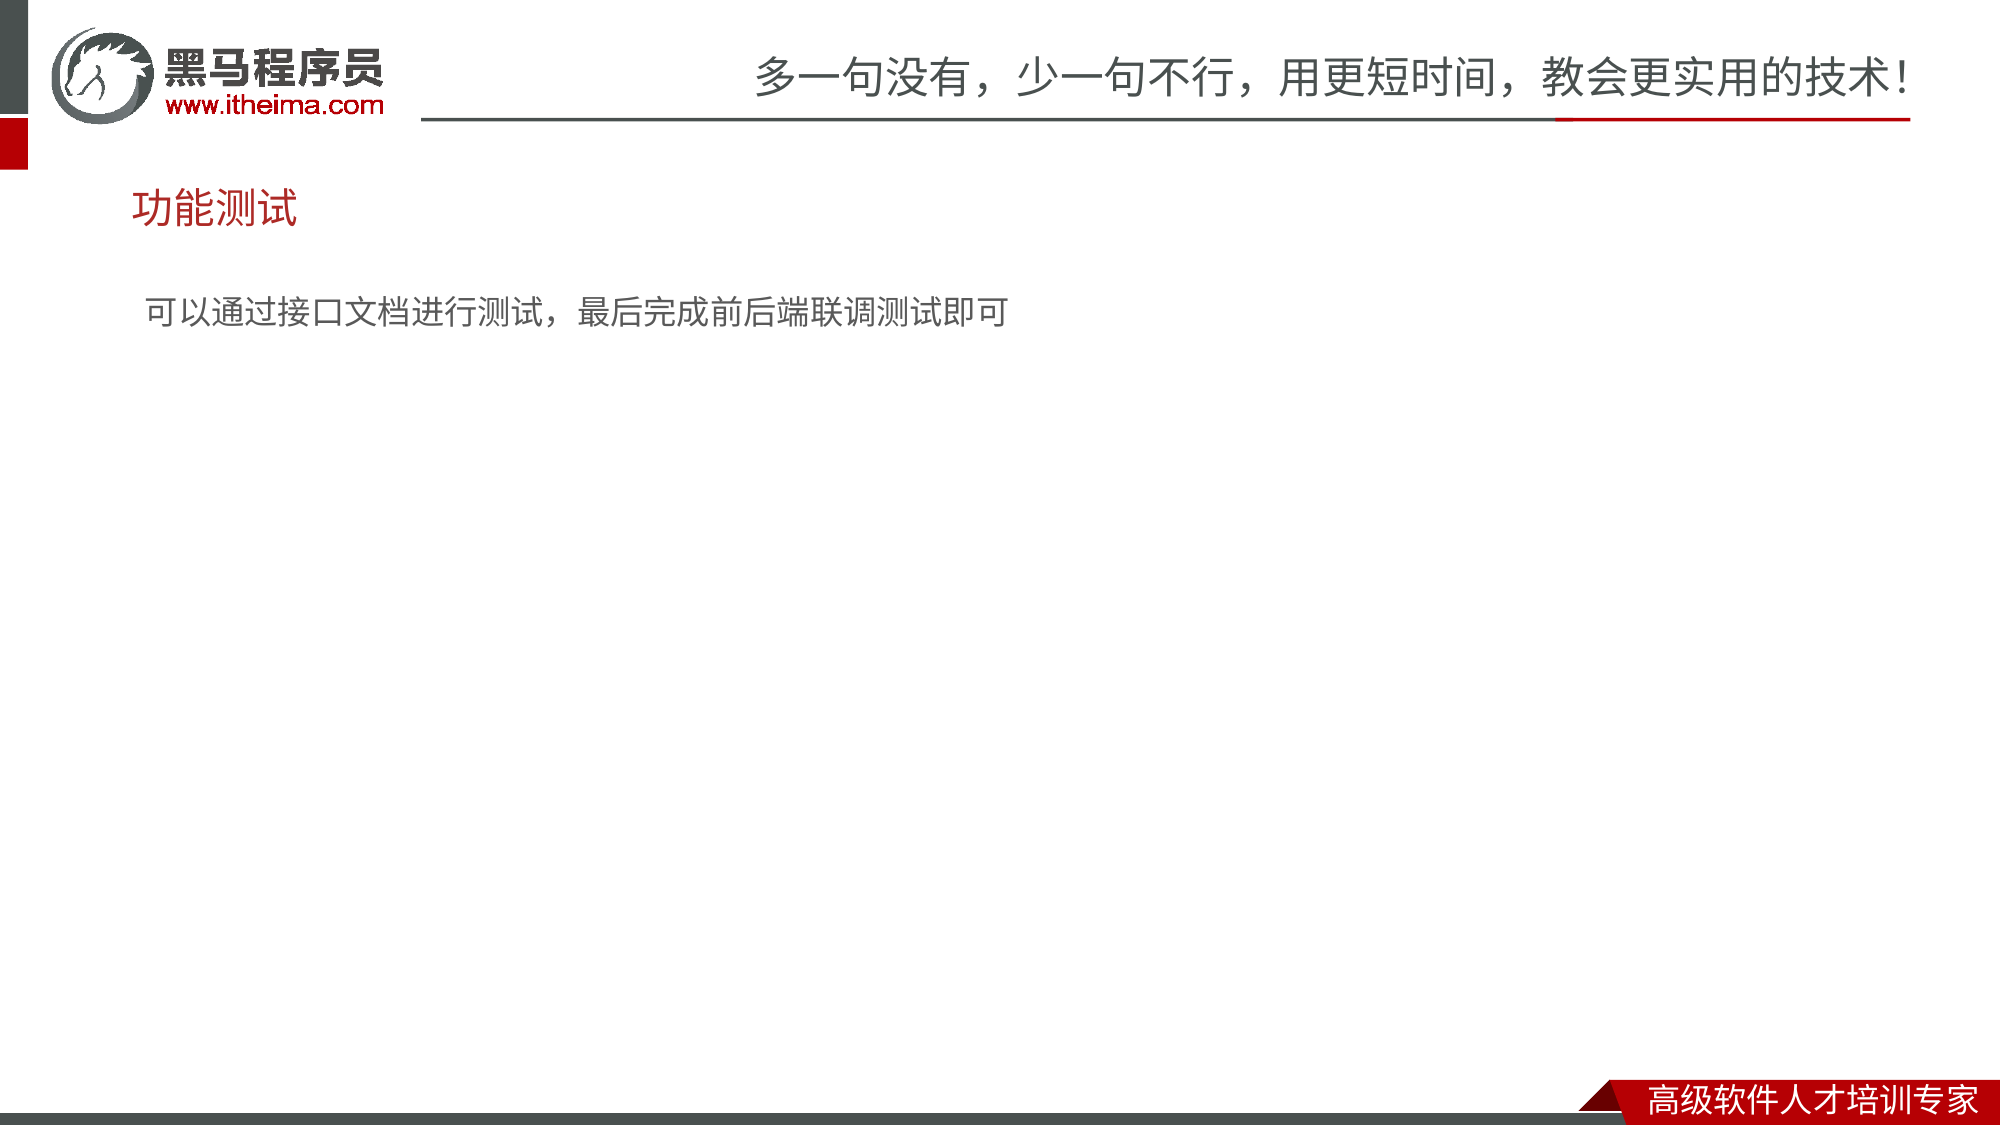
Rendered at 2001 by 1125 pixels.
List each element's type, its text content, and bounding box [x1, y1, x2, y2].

title 功能测试 [116, 164, 1872, 250]
picture [50, 26, 384, 125]
text_box 可以通过接口文档进行测试，最后完成前后端联调测试即可 [130, 263, 1950, 339]
